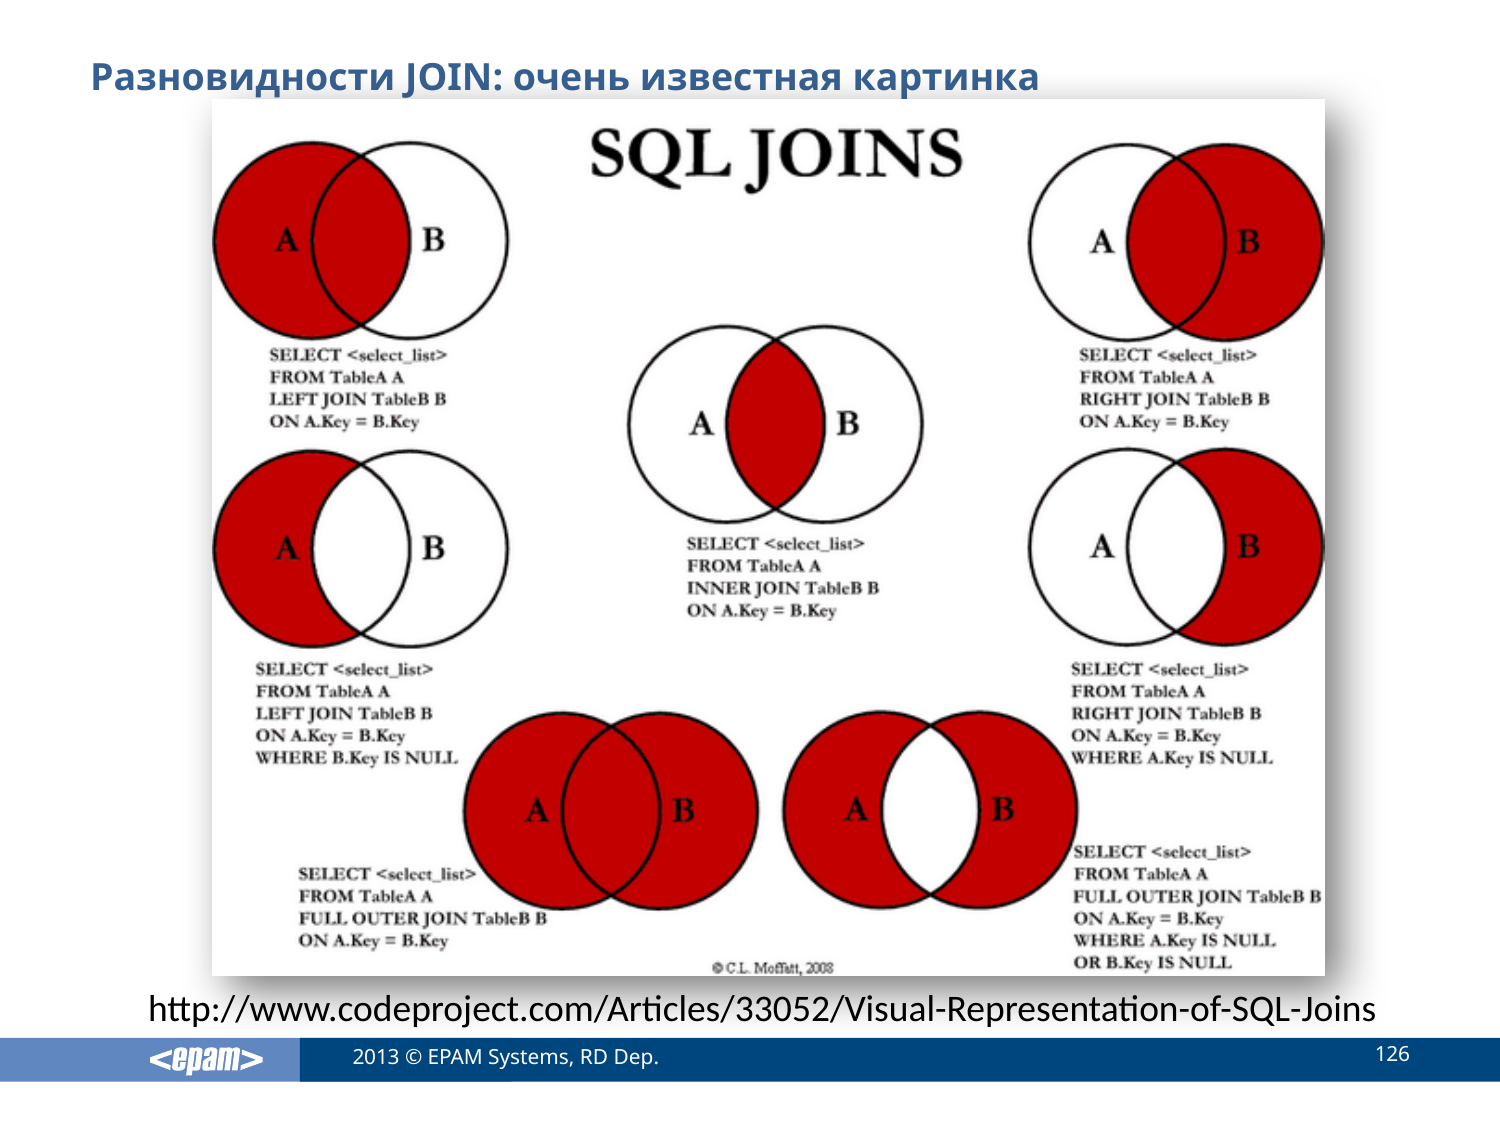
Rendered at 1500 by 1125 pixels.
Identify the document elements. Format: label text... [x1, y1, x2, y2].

slide_number 204 [216, 92, 1364, 163]
title Разновидности JOIN: очень известная картинка [75, 45, 1425, 163]
text_box http://www.codeproject.com/Articles/33052/Visual-Representation-of-SQL-Joins [133, 976, 1393, 1037]
slide_number 204 [204, 101, 212, 163]
slide_number 126 [1262, 1025, 1425, 1085]
picture [212, 99, 1326, 976]
footer 2013 © EPAM Systems, RD Dep. [337, 1037, 738, 1088]
